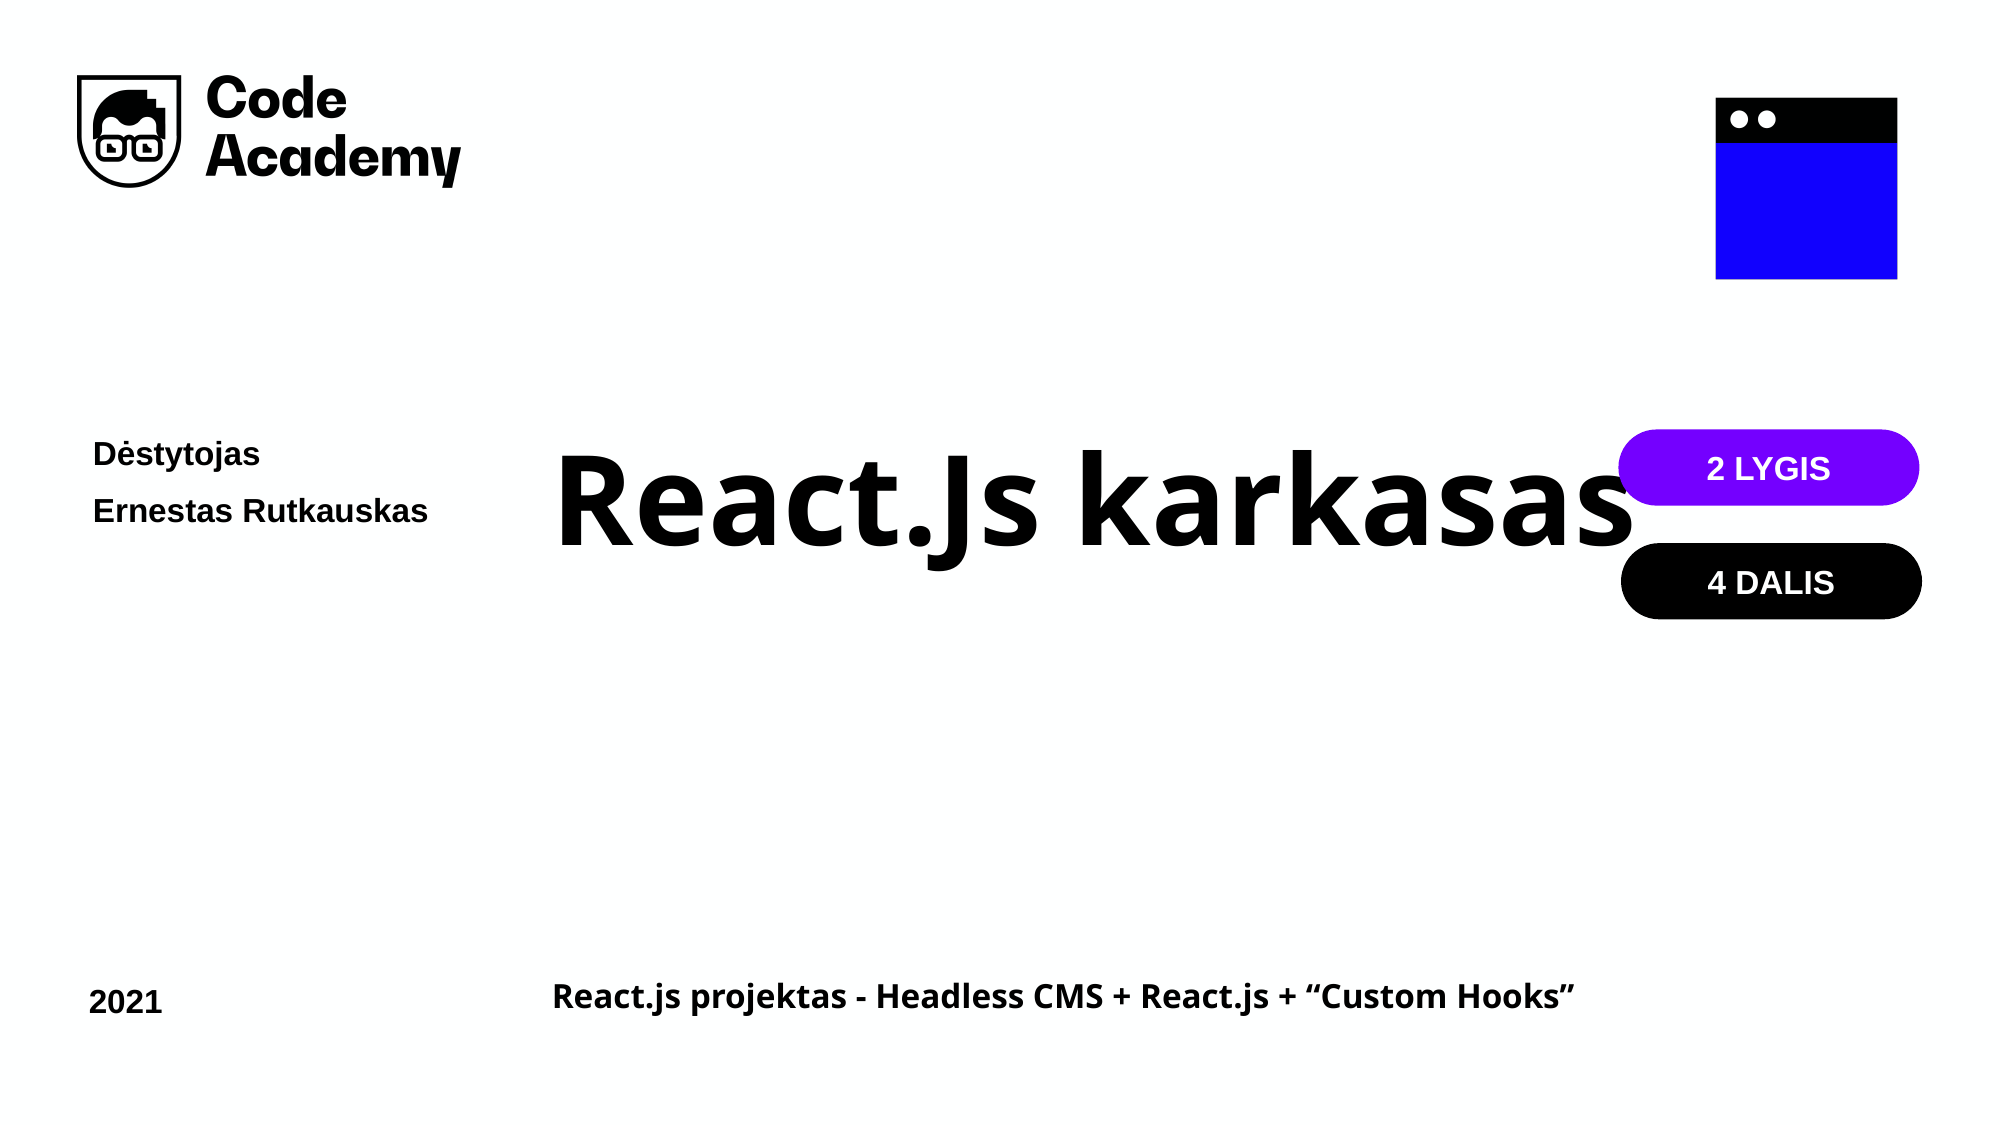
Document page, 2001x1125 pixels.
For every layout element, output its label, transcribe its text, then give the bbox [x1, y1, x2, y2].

slide_number 2021 [73, 972, 461, 1125]
title React.Js karkasas [536, 429, 1694, 822]
picture [1693, 74, 1920, 302]
text_box 2 LYGIS [1618, 429, 1920, 506]
list Dėstytojas Ernestas Rutkauskas [77, 429, 461, 822]
picture [77, 75, 461, 188]
subtitle React.js projektas - Headless CMS + React.js + “Custom Hooks” [536, 972, 1694, 1125]
text_box 4 DALIS [1621, 543, 1923, 620]
